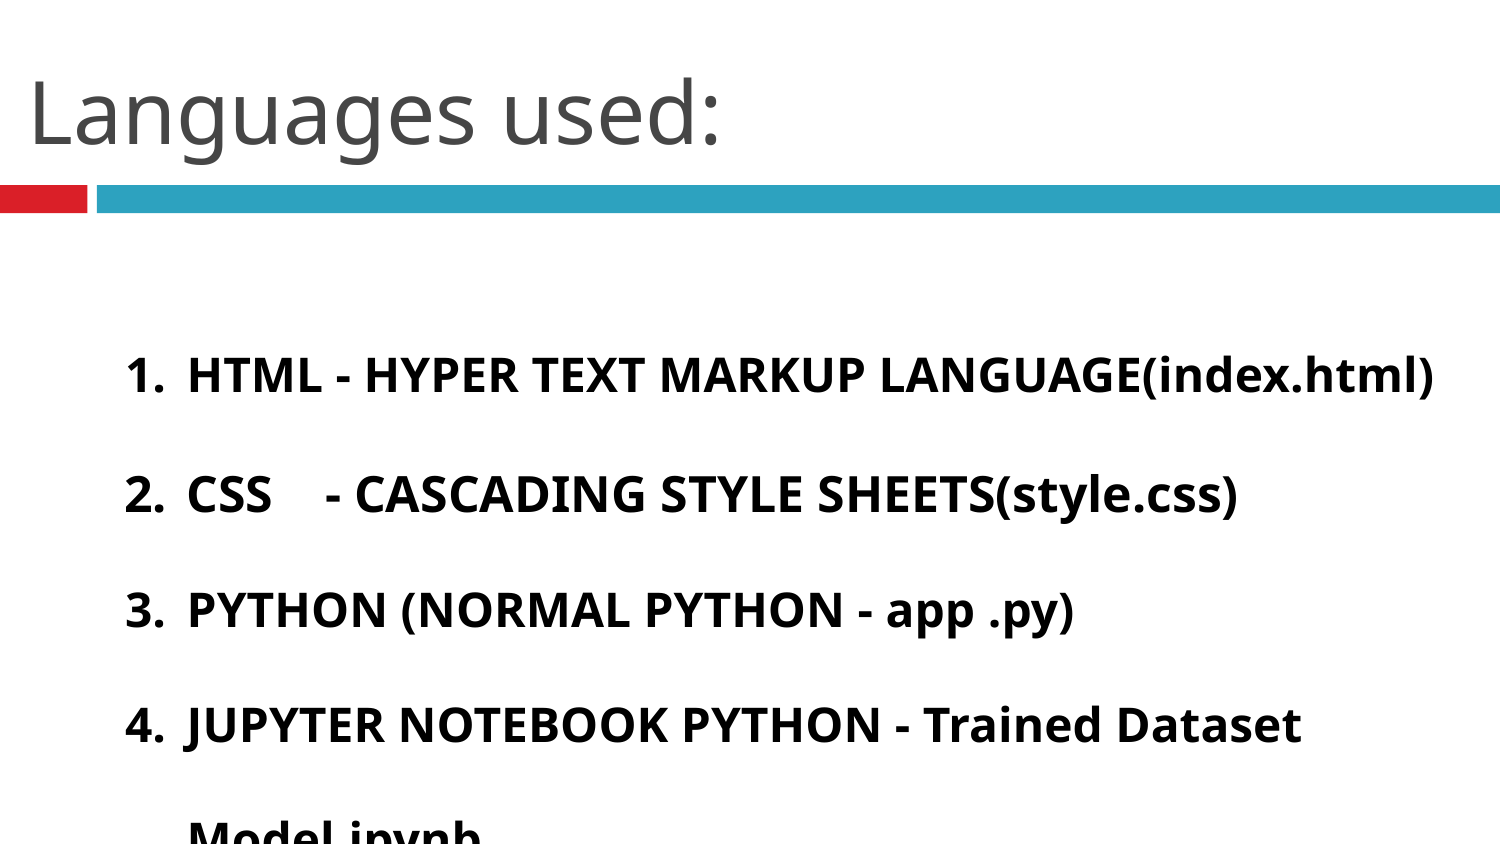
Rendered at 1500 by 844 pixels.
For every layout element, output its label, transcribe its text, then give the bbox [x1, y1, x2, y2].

text_box HTML - HYPER TEXT MARKUP LANGUAGE(index.html) CSS - CASCADING STYLE SHEETS(style.css) PYTHON (NORMAL PYTHON - app .py) JUPYTER NOTEBOOK PYTHON - Trained Dataset Model.jpynb [96, 272, 1490, 844]
text_box Languages used: [12, 4, 1350, 170]
